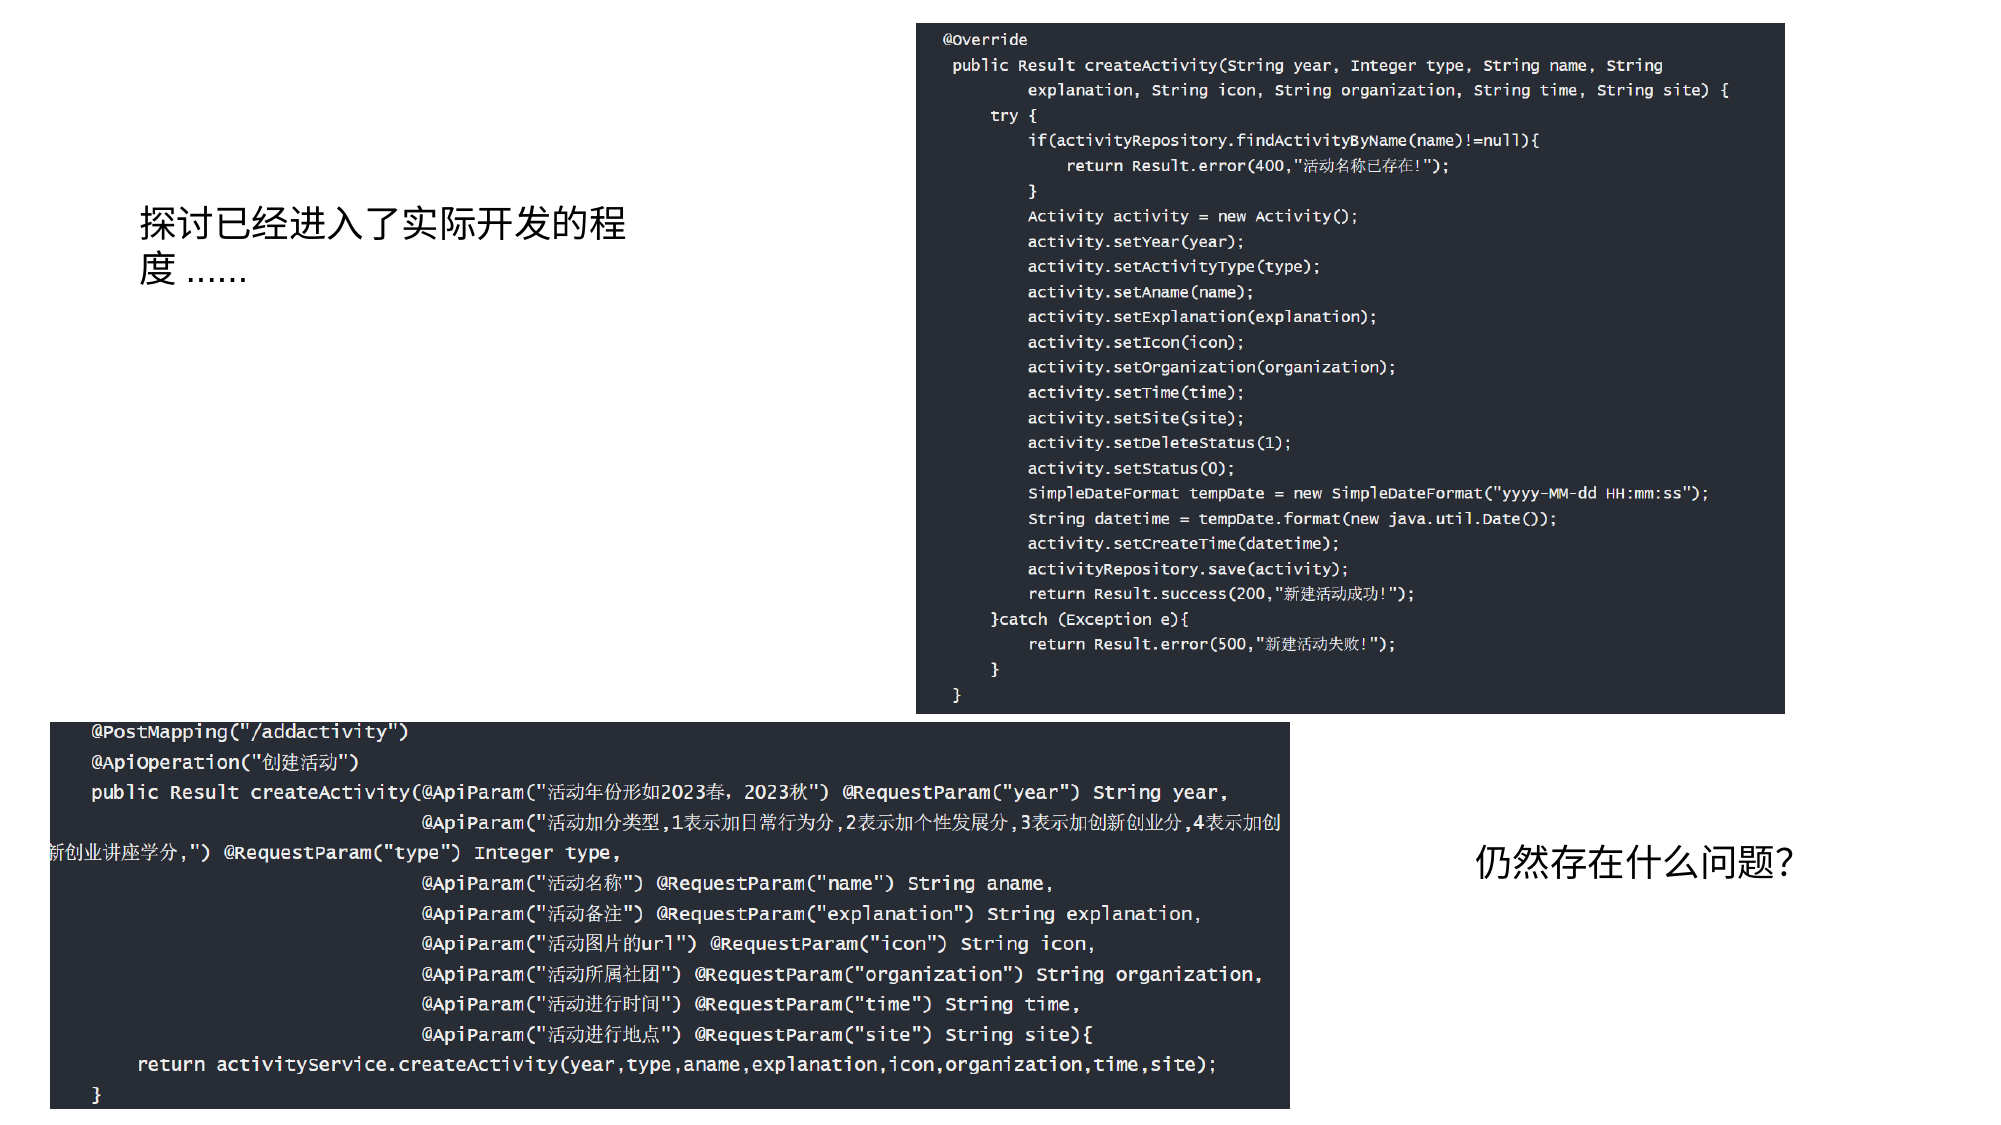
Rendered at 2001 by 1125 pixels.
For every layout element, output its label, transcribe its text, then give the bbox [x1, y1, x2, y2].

text_box 探讨已经进入了实际开发的程度...... [124, 193, 670, 298]
picture [916, 23, 1785, 714]
text_box [92, 53, 916, 298]
picture [50, 722, 1290, 1109]
text_box 仍然存在什么问题？ [1460, 831, 1875, 892]
